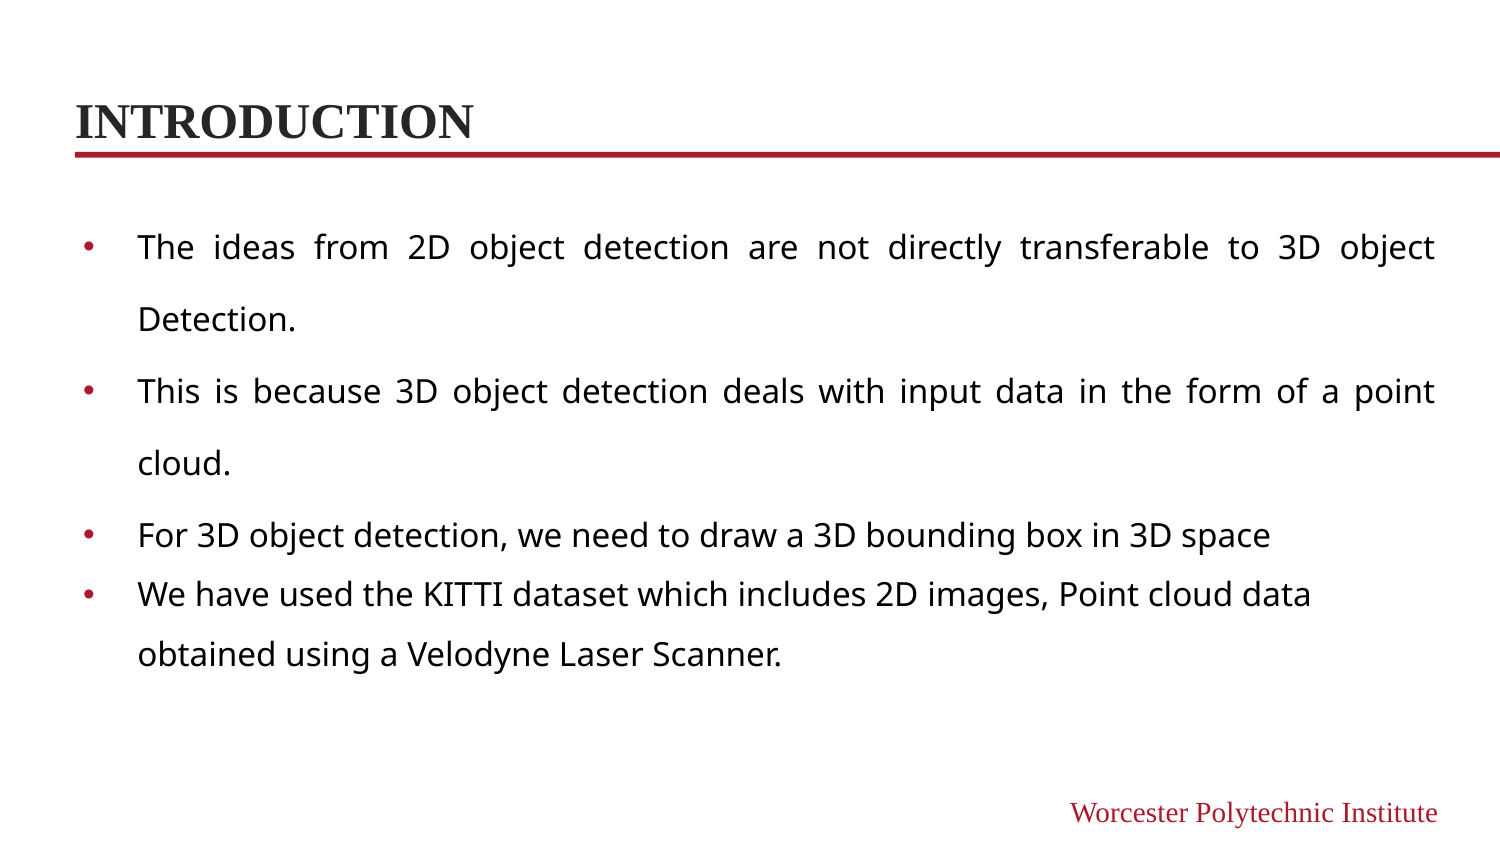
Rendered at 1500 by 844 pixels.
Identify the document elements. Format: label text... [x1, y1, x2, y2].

list The ideas from 2D object detection are not directly transferable to 3D object Detection. This is because 3D object detection deals with input data in the form of a point cloud. For 3D object detection, we need to draw a 3D bounding box in 3D space We have used the KITTI dataset which includes 2D images, Point cloud data obtained using a Velodyne Laser Scanner. [51, 189, 1449, 750]
title INTRODUCTION [63, 60, 1462, 155]
